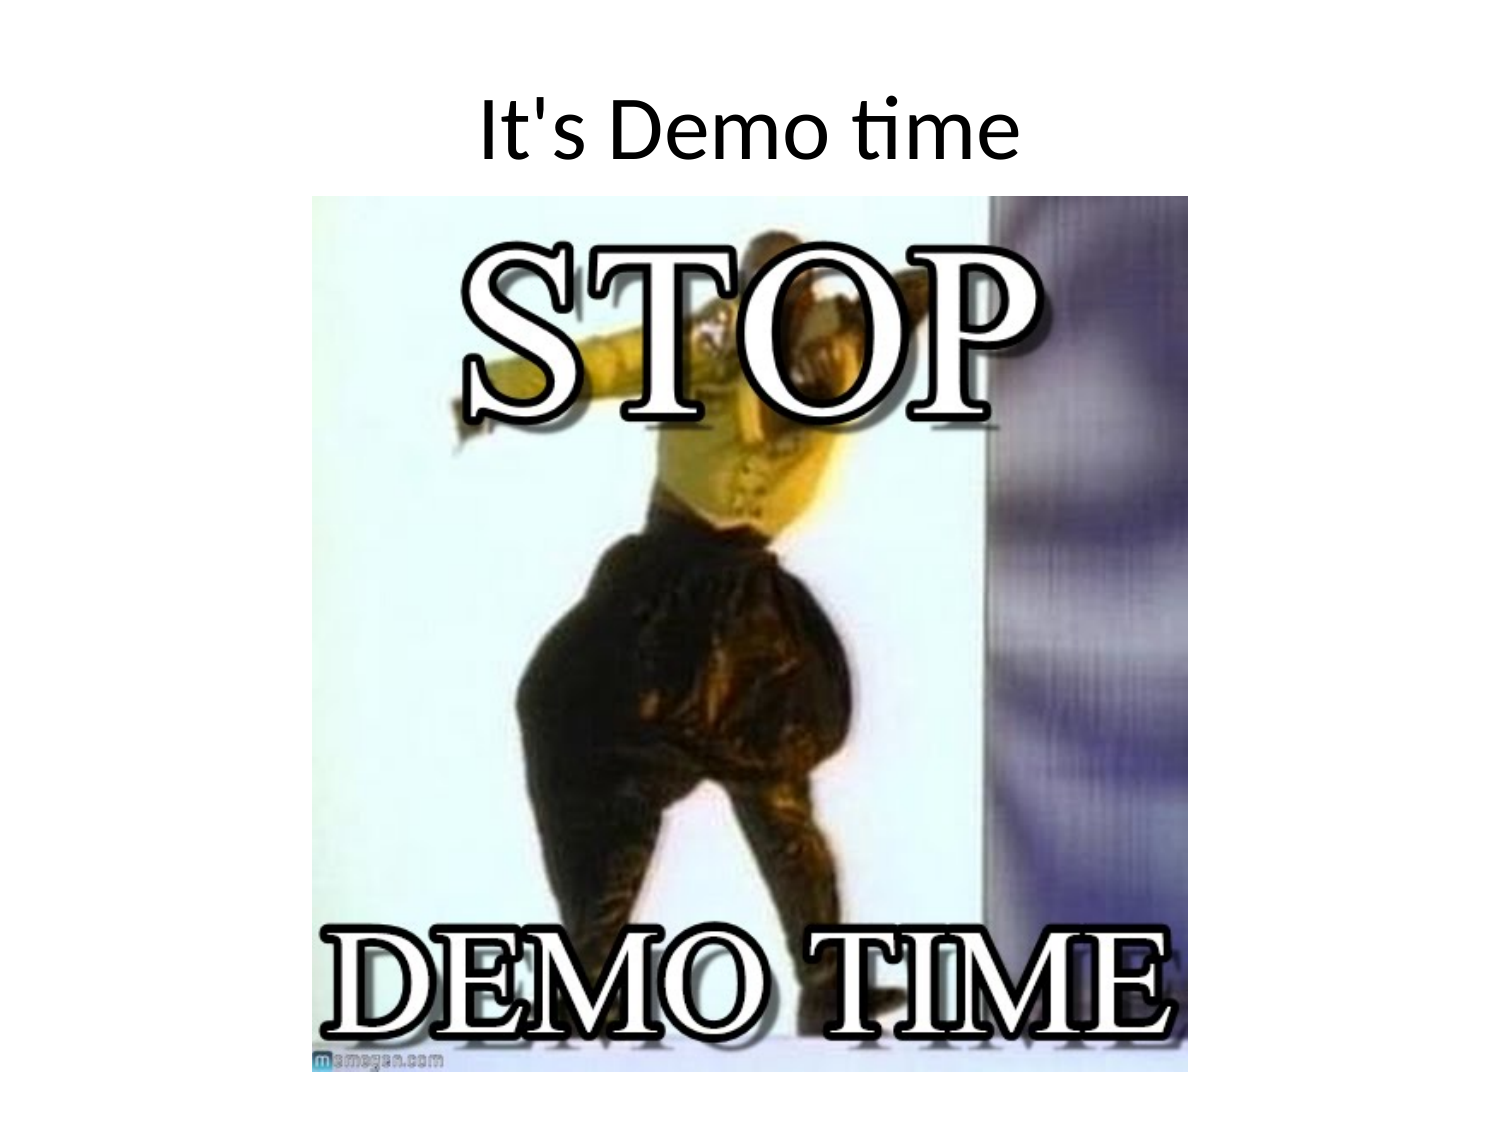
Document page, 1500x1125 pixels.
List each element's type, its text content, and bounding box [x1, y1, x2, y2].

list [312, 195, 1188, 1072]
title It's Demo time [75, 45, 1425, 200]
